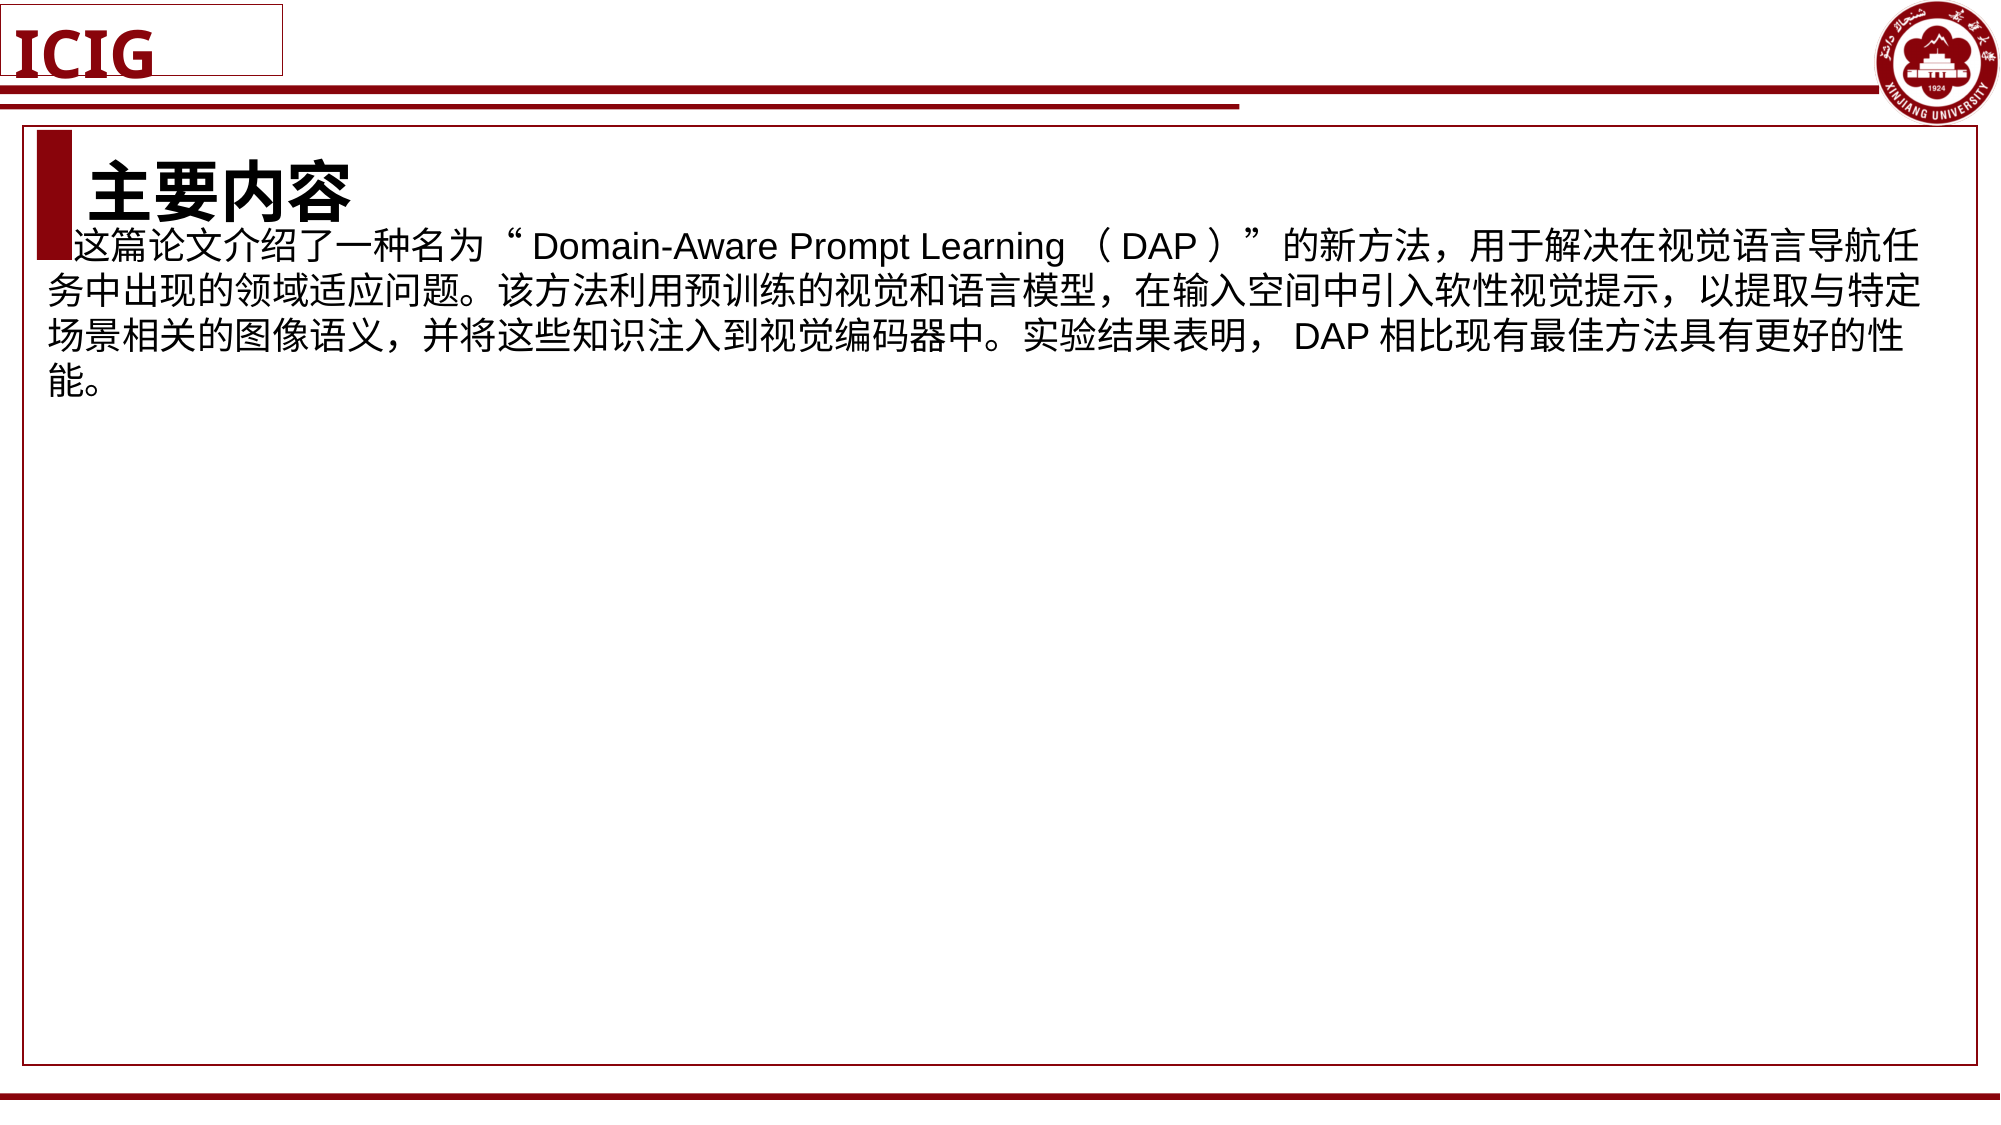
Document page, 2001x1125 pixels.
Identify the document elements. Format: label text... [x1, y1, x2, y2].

text_box [36, 129, 73, 214]
picture [1874, 0, 2000, 126]
text_box [22, 125, 1978, 1066]
text_box [0, 1093, 2000, 1100]
text_box 这篇论文介绍了一种名为“Domain-Aware Prompt Learning（DAP）”的新方法，用于解决在视觉语言导航任务中出现的领域适应问题。该方法利用预训练的视觉和语言模型，在输入空间中引入软性视觉提示，以提取与特定场景相关的图像语义，并将这些知识注入到视觉编码器中。实验结果表明，DAP相比现有最佳方法具有更好的性能。 [32, 214, 1957, 1054]
text_box [0, 85, 1874, 95]
text_box [0, 104, 1240, 110]
text_box ICIG [0, 4, 283, 76]
